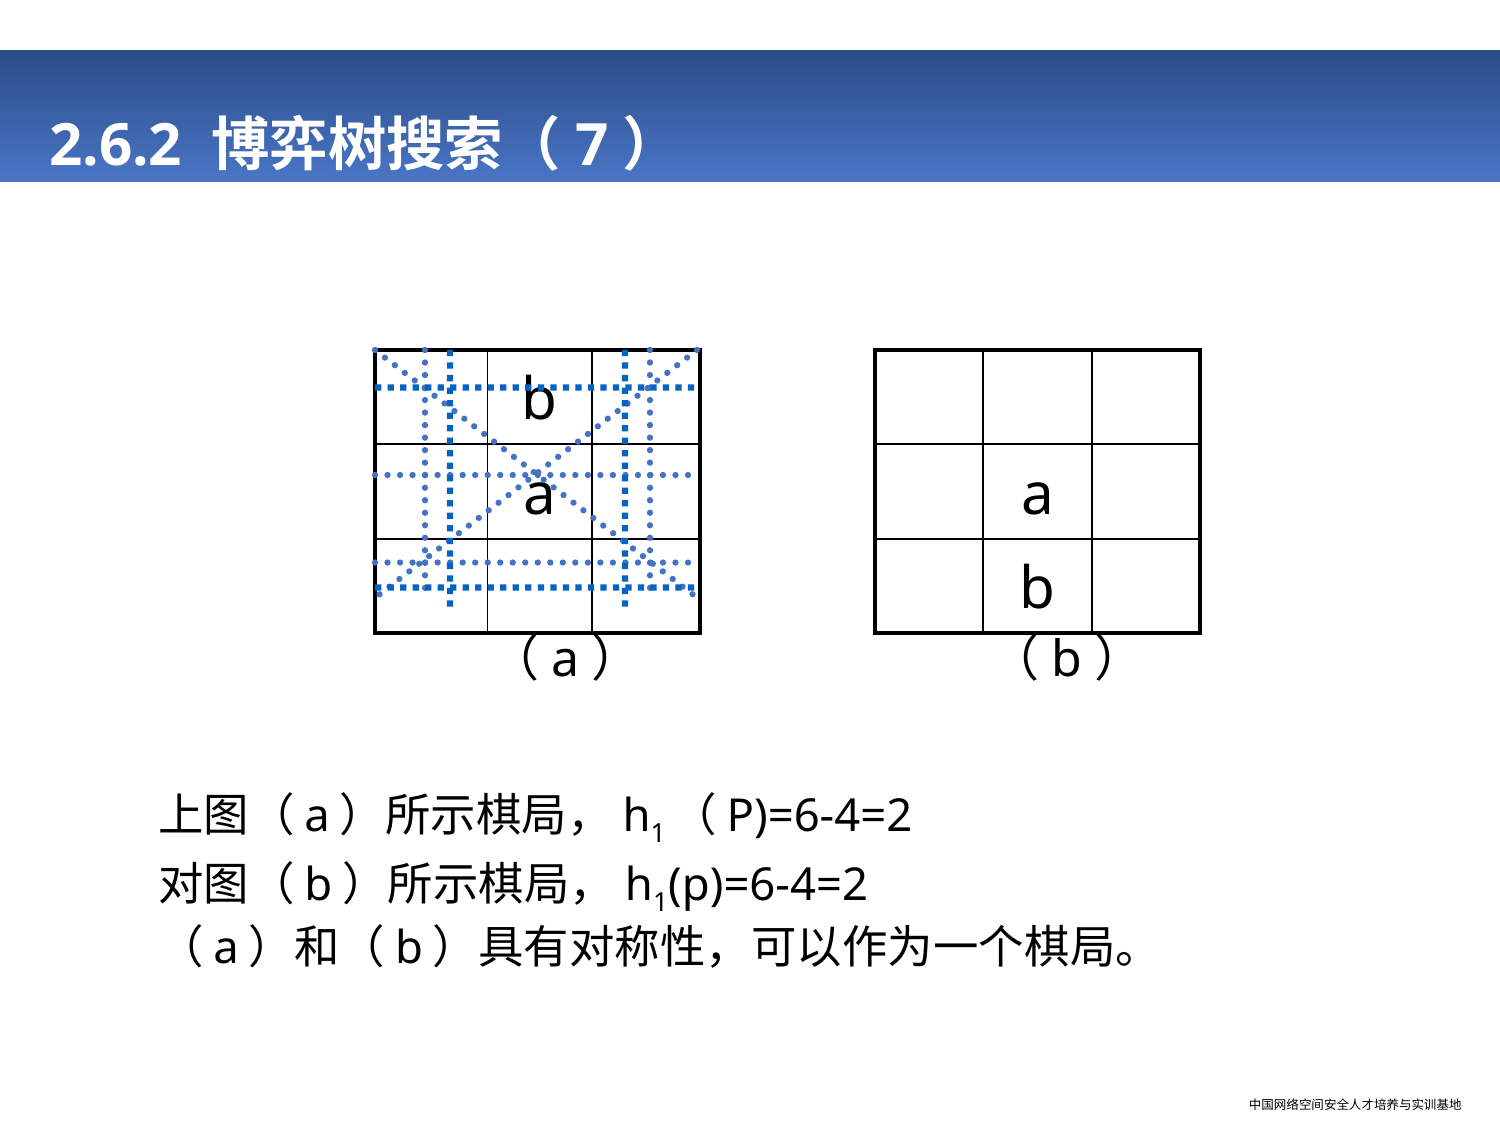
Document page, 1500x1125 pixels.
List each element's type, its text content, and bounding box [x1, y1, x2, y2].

table_cell [1093, 445, 1198, 538]
table_cell [877, 445, 982, 538]
list 上图（a）所示棋局，h1（P)=6-4=2 对图（b）所示棋局，h1(p)=6-4=2 （a）和（b）具有对称性，可以作为一个棋局。 [143, 272, 1437, 987]
table_header b [488, 352, 591, 443]
text_box （b） [974, 624, 1113, 688]
table_header [877, 352, 982, 443]
table_cell a [488, 445, 591, 538]
table_header [1093, 352, 1198, 443]
table_cell [1093, 540, 1198, 631]
table_cell [377, 540, 487, 631]
table_cell [488, 540, 591, 624]
table_cell [593, 445, 698, 538]
table_cell [877, 540, 982, 631]
text_box （a） [474, 624, 613, 688]
title 2.6.2 博弈树搜索（7） [34, 70, 1437, 186]
table_cell a [984, 445, 1091, 538]
table_header [377, 352, 487, 443]
table_cell [377, 445, 487, 538]
table_header [984, 352, 1091, 443]
table_cell [593, 540, 698, 631]
table_cell b [984, 540, 1091, 624]
table_header [593, 352, 698, 443]
